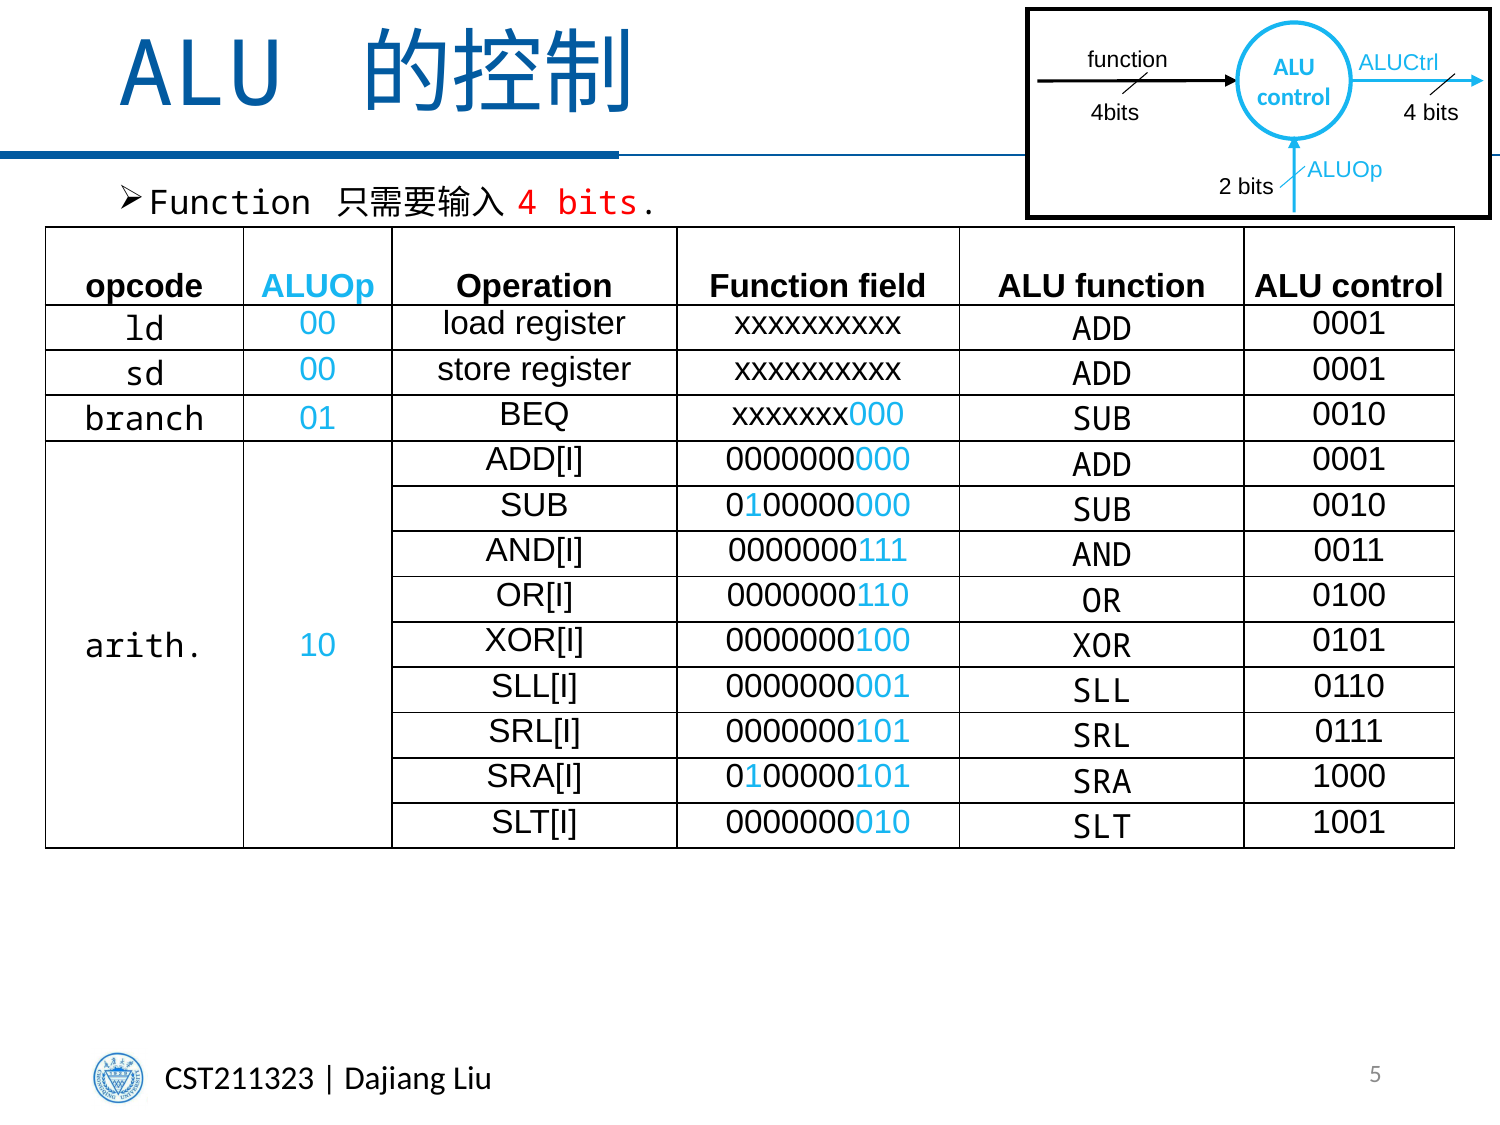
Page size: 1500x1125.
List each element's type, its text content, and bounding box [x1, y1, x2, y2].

text_box ALUOp [1303, 154, 1387, 182]
text_box 2 bits [1214, 171, 1278, 200]
table_cell 0101 [1245, 623, 1454, 666]
table_cell 0001 [1245, 306, 1454, 349]
table_cell load register [393, 306, 676, 349]
table_cell 0010 [1245, 396, 1454, 440]
table_cell 0100 [1245, 577, 1454, 621]
table_cell XOR[I] [393, 623, 676, 666]
table_cell 0100000000 [678, 487, 959, 530]
table_cell 0000000001 [678, 668, 959, 712]
text_box [1026, 8, 1491, 218]
table_cell AND [960, 532, 1243, 576]
table_cell SRA [960, 759, 1243, 802]
list Function 只需要输入 4 bits. [103, 169, 1363, 226]
table_cell 0000000111 [678, 532, 959, 576]
table_cell 0010 [1245, 487, 1454, 530]
table_cell SLT[I] [393, 804, 676, 847]
table_cell SRL[I] [393, 713, 676, 757]
text_box 4 bits [1388, 97, 1474, 126]
table_cell ld [46, 306, 243, 349]
table_cell AND[I] [393, 532, 676, 576]
text_box function [1034, 44, 1221, 72]
table_cell xxxxxxxxxx [678, 306, 959, 349]
text_box 4bits [1072, 97, 1158, 126]
table_cell xxxxxxx000 [678, 396, 959, 440]
table_header Operation [393, 228, 676, 304]
table_header opcode [46, 228, 243, 304]
table_cell SUB [960, 396, 1243, 440]
table_cell 0000000010 [678, 804, 959, 847]
slide_number 5 [1059, 1042, 1397, 1103]
table_cell 1001 [1245, 804, 1454, 847]
table_cell 0000000100 [678, 623, 959, 666]
table_cell SUB [393, 487, 676, 530]
text_box ALU control [1236, 21, 1352, 140]
table_cell 0000000000 [678, 442, 959, 485]
table_cell 0111 [1245, 713, 1454, 757]
text_box ALUCtrl [1357, 47, 1440, 76]
table_cell store register [393, 351, 676, 394]
table_cell branch [46, 396, 243, 440]
table_cell ADD [960, 351, 1243, 394]
table_cell xxxxxxxxxx [678, 351, 959, 394]
table_header ALUOp [244, 228, 391, 304]
table_header ALU function [960, 228, 1243, 304]
title ALU 的控制 [103, 17, 1397, 135]
table_cell SRA[I] [393, 759, 676, 802]
table_cell 01 [244, 396, 391, 440]
table_cell 0000000101 [678, 713, 959, 757]
table_cell BEQ [393, 396, 676, 440]
table_cell 0001 [1245, 442, 1454, 485]
table_cell XOR [960, 623, 1243, 666]
table_header ALU control [1245, 228, 1454, 304]
table_cell OR[I] [393, 577, 676, 621]
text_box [1429, 73, 1455, 95]
table_cell ADD [960, 306, 1243, 349]
table_cell 1000 [1245, 759, 1454, 802]
picture [91, 1048, 148, 1110]
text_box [1122, 72, 1148, 94]
table_cell 00 [244, 306, 391, 349]
table_cell 10 [244, 442, 391, 847]
table_cell 0001 [1245, 351, 1454, 394]
table_cell 0011 [1245, 532, 1454, 576]
table_cell SRL [960, 713, 1243, 757]
table_cell ADD [960, 442, 1243, 485]
table_cell 0110 [1245, 668, 1454, 712]
table_cell 0000000110 [678, 577, 959, 621]
table_header Function field [678, 228, 959, 304]
table_cell arith. [46, 442, 243, 847]
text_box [1279, 166, 1305, 188]
table_cell SLL[I] [393, 668, 676, 712]
table_cell SUB [960, 487, 1243, 530]
table_cell sd [46, 351, 243, 394]
table_cell OR [960, 577, 1243, 621]
table_cell 0100000101 [678, 759, 959, 802]
table_cell 00 [244, 351, 391, 394]
table_cell ADD[I] [393, 442, 676, 485]
table_cell SLL [960, 668, 1243, 712]
table_cell SLT [960, 804, 1243, 847]
